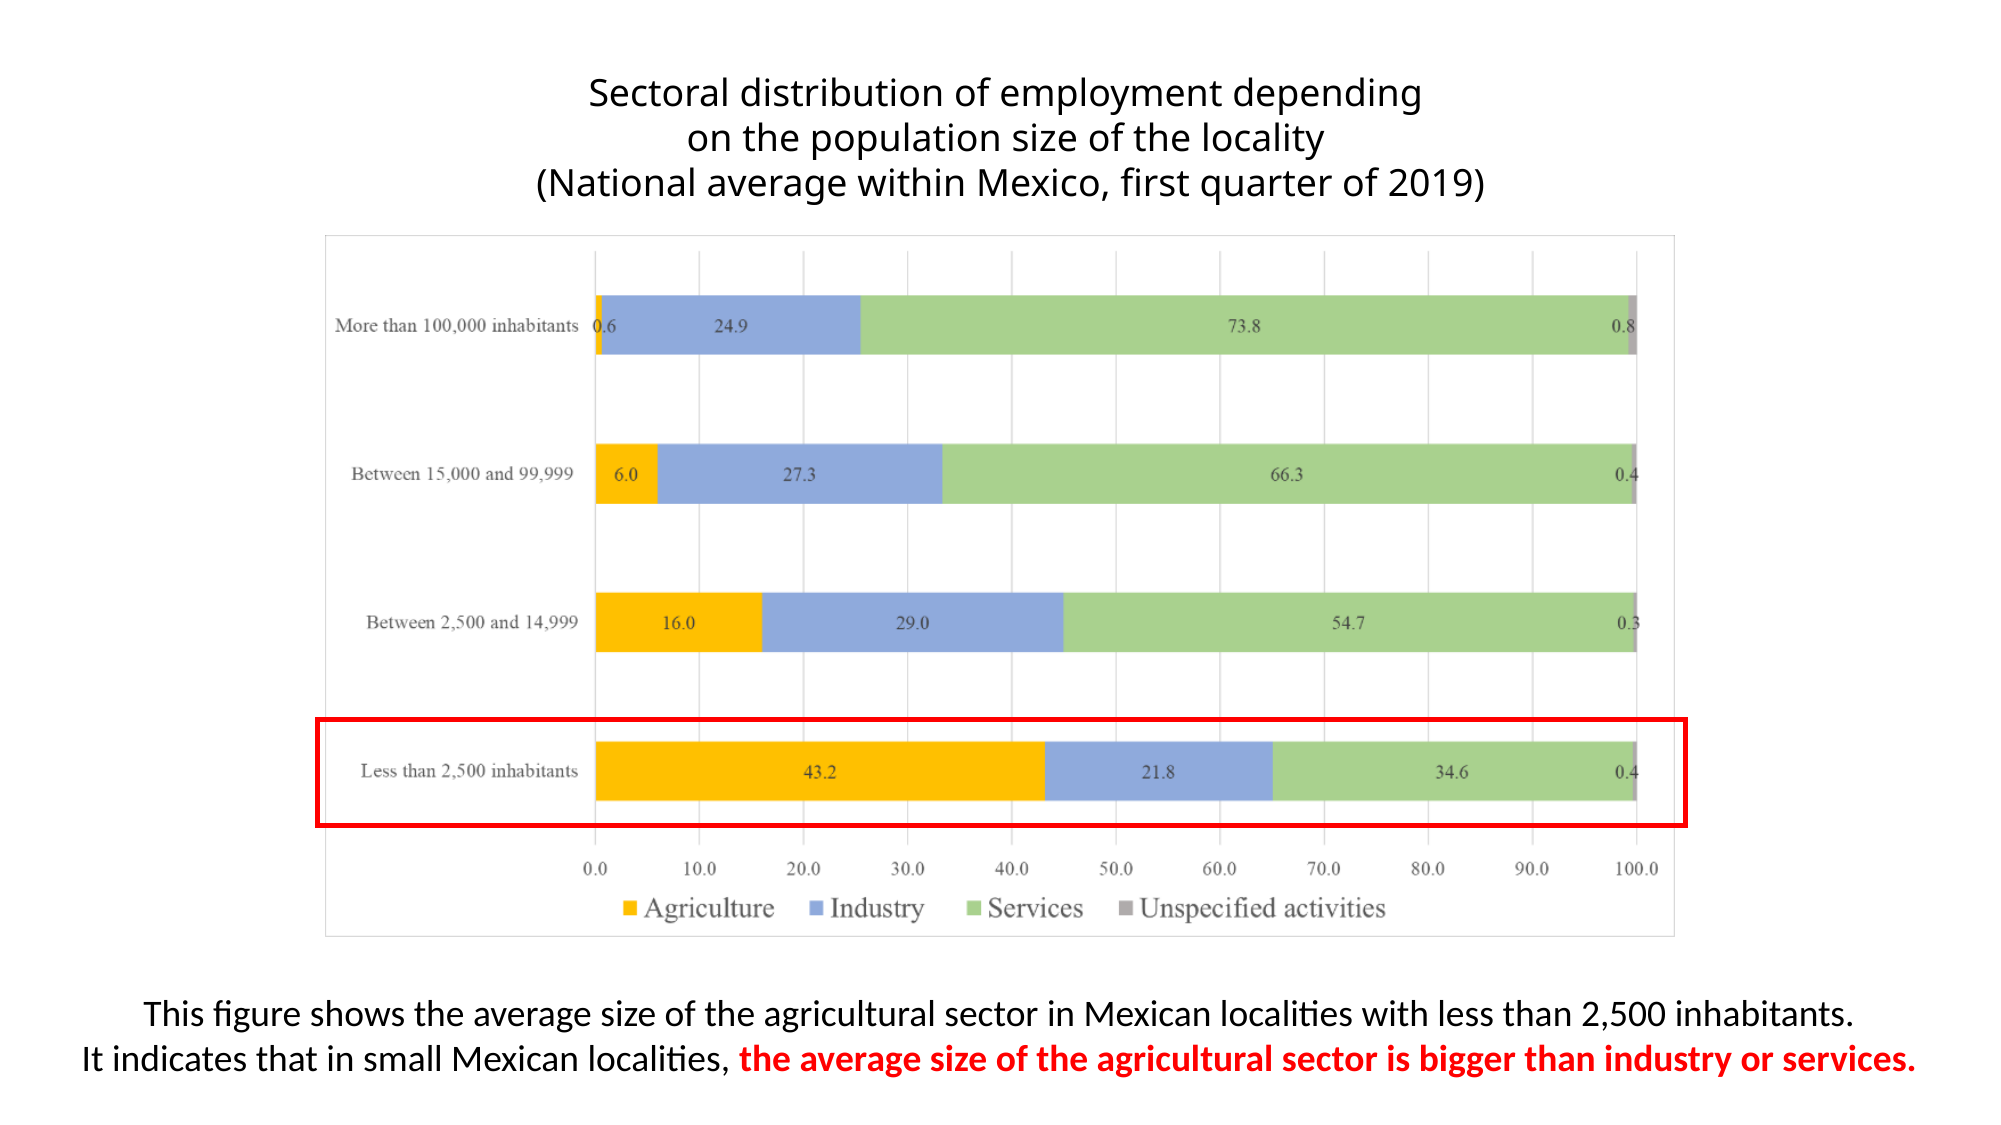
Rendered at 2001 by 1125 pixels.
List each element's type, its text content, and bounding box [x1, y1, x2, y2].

text_box This figure shows the average size of the agricultural sector in Mexican localities with less than 2,500 inhabitants. It indicates that in small Mexican localities, the average size of the agricultural sector is bigger than industry or services. [66, 981, 1934, 1086]
text_box [316, 719, 325, 827]
text_box [1675, 719, 1686, 827]
text_box Sectoral distribution of employment depending on the population size of the locality (National average within Mexico, first quarter of 2019) [511, 61, 1511, 212]
picture [325, 235, 1675, 937]
